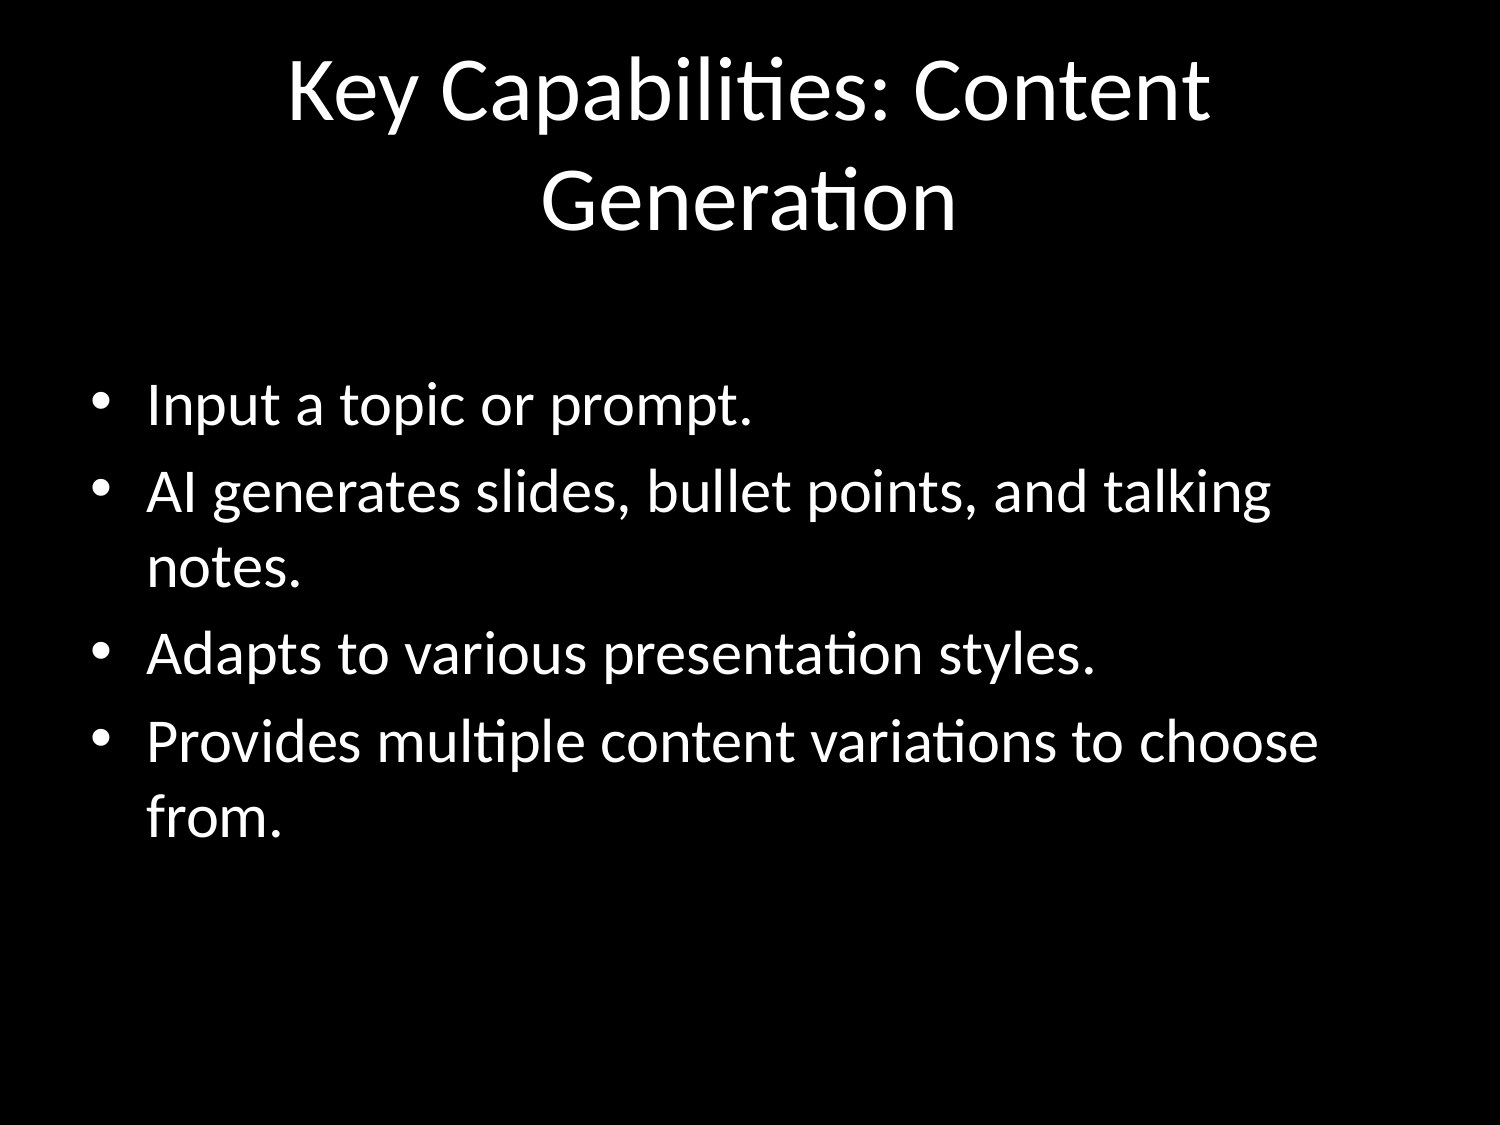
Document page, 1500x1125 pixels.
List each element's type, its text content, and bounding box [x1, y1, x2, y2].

title Key Capabilities: Content Generation [75, 45, 1425, 233]
list Input a topic or prompt. AI generates slides, bullet points, and talking notes. Adapts to various presentation styles. Provides multiple content variations to choose from. [75, 262, 1425, 1005]
